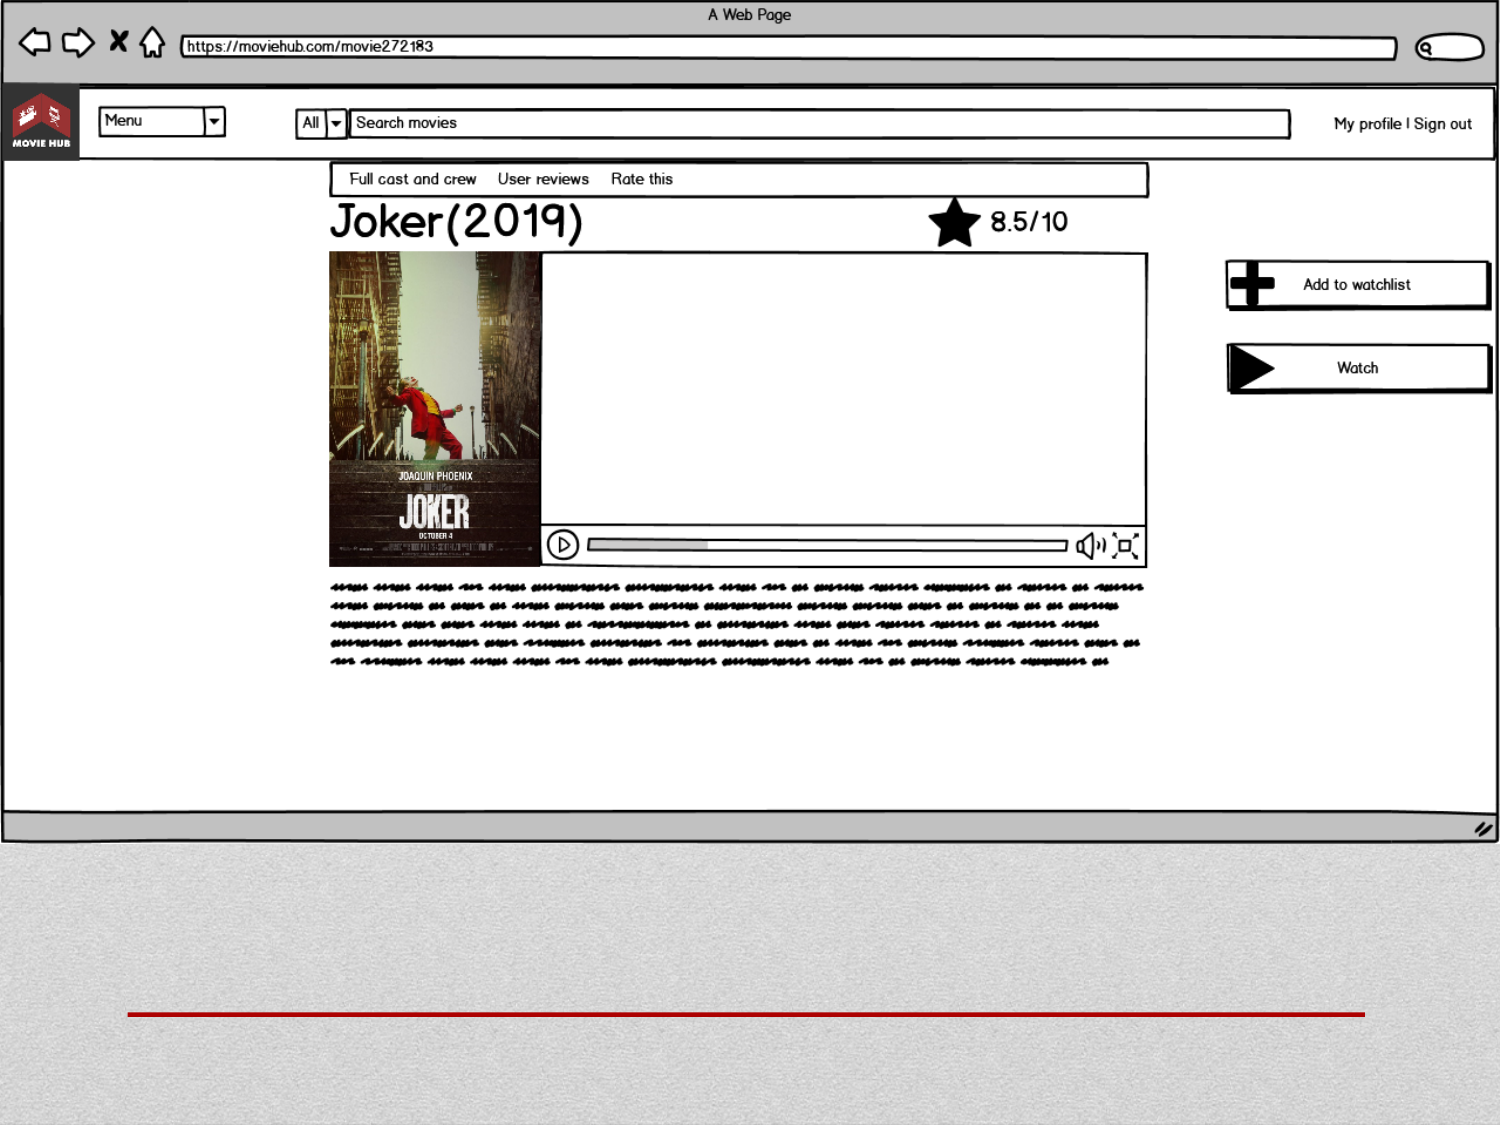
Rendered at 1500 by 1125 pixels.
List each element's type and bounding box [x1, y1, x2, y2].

list [0, 0, 1500, 845]
